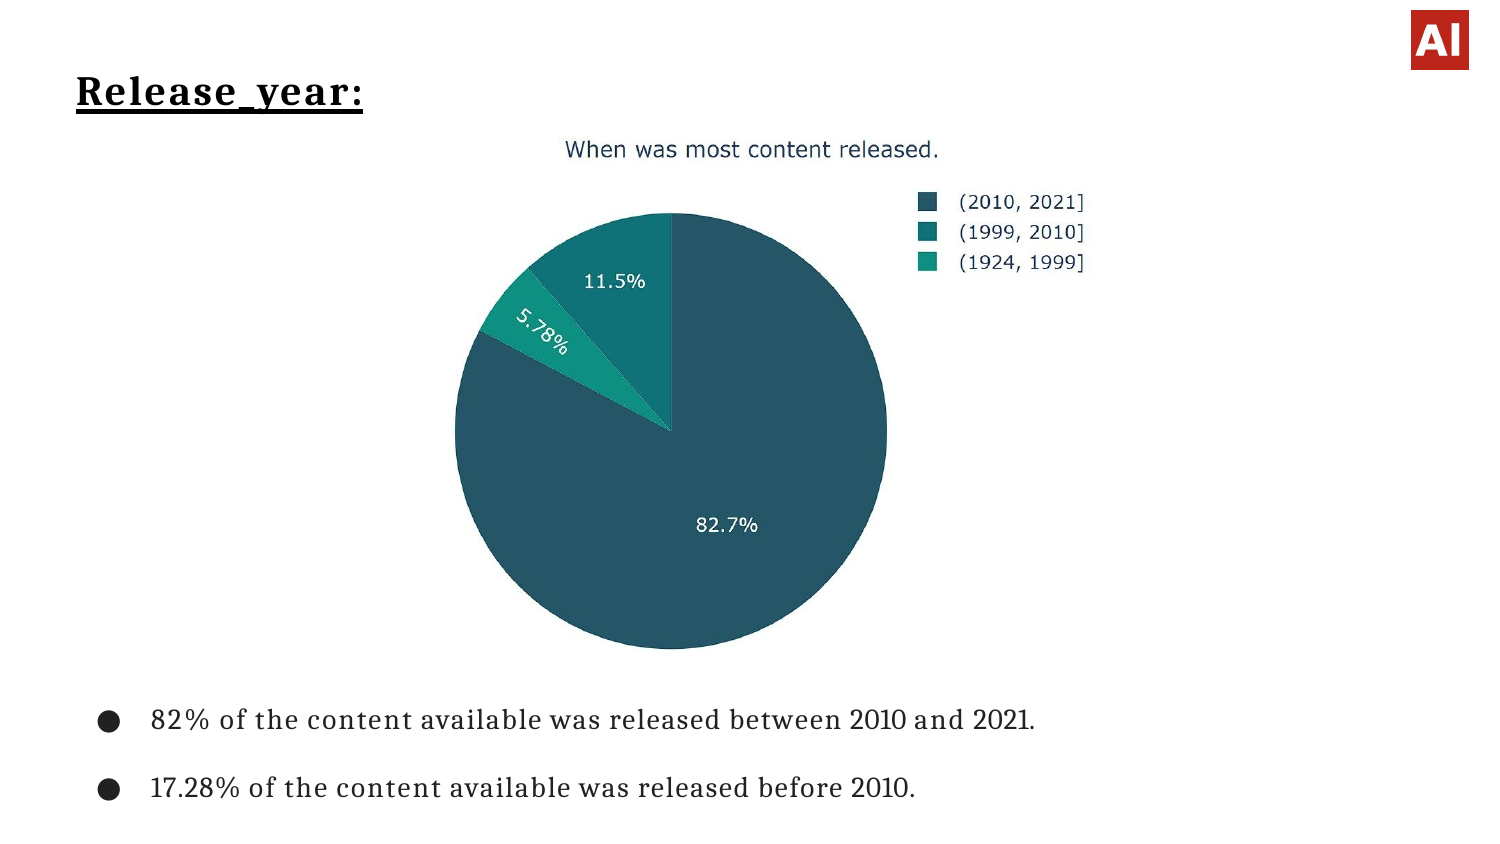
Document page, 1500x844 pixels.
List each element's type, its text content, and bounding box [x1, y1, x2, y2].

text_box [444, 108, 1091, 651]
text_box 82% of the content available was released between 2010 and 2021. 17.28% of the content available was released before 2010. [94, 698, 1097, 804]
picture [1411, 10, 1469, 70]
title Release_year: [74, 62, 376, 206]
